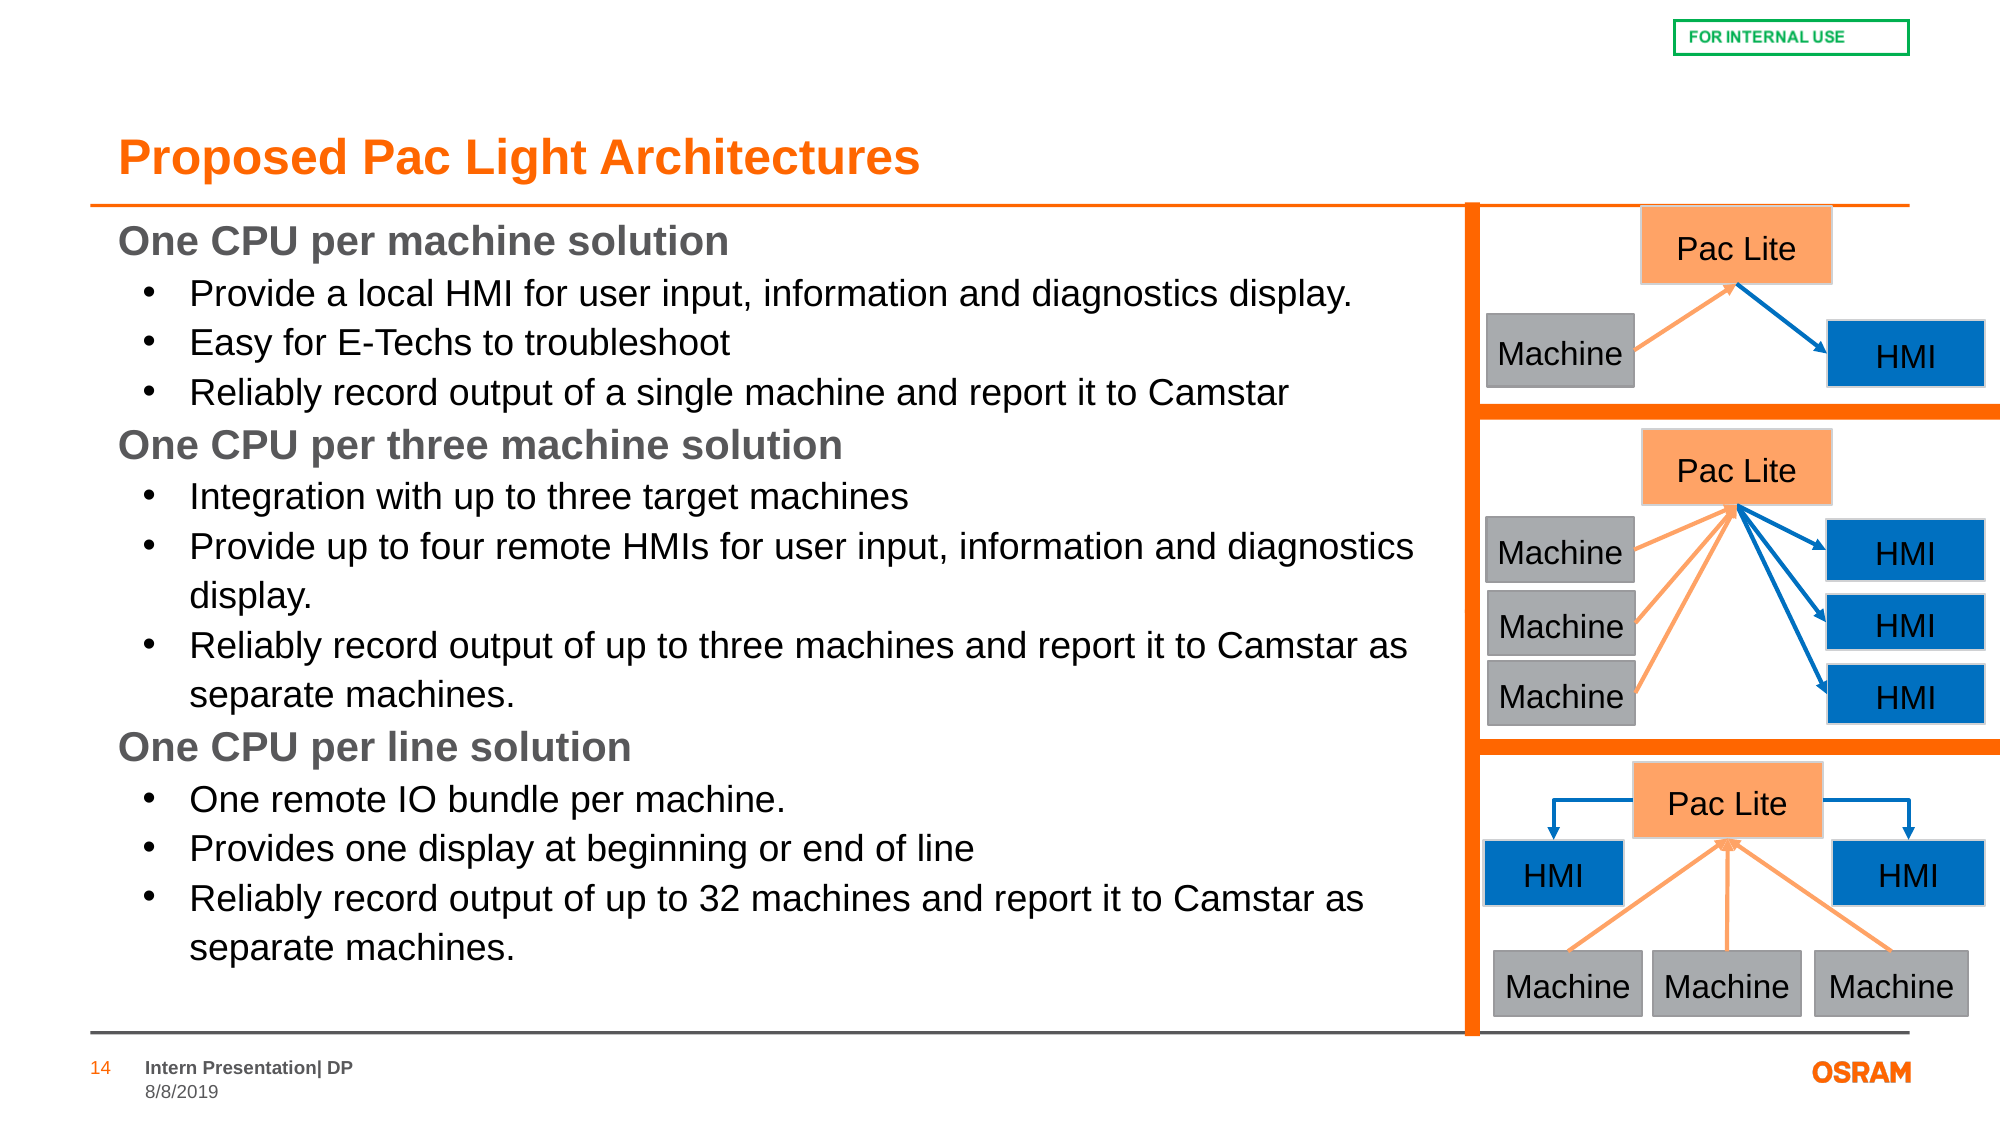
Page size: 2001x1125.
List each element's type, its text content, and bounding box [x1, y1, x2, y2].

text_box [1464, 613, 1480, 1037]
picture [1673, 19, 1910, 56]
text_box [1741, 504, 1828, 695]
text_box HMI [1896, 839, 1986, 906]
text_box Machine [1487, 660, 1636, 726]
text_box HMI [1483, 839, 1562, 906]
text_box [1635, 504, 1738, 694]
text_box Machine [1814, 951, 1969, 1016]
text_box HMI [1832, 593, 1986, 651]
text_box One CPU per machine solution Provide a local HMI for user input, information and diagnostics display. Easy for E-Techs to troubleshoot Reliably record output of a single machine and report it to Camstar One CPU per three machine solution Integration with up to three target machines Provide up to four remote HMIs for user input, information and diagnostics display. Reliably record output of up to three machines and report it to Camstar as separate machines. One CPU per line solution One remote IO bundle per machine. Provides one display at beginning or end of line Reliably record output of up to 32 machines and report it to Camstar as separate machines. [117, 209, 1464, 1021]
text_box Machine [1486, 517, 1629, 582]
text_box Machine [1494, 951, 1642, 1016]
text_box HMI [1833, 518, 1986, 582]
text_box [1822, 799, 1909, 840]
text_box Machine [1486, 314, 1634, 387]
text_box Pac Lite [1641, 428, 1832, 506]
text_box [1472, 739, 2000, 755]
text_box [1468, 403, 2000, 420]
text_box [1736, 283, 1828, 354]
title Proposed Pac Light Architectures [118, 118, 1882, 185]
text_box [1464, 202, 1480, 613]
text_box Pac Lite [1632, 762, 1823, 836]
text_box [1553, 799, 1633, 840]
text_box Pac Lite [1641, 206, 1832, 284]
text_box Machine [1487, 590, 1630, 656]
text_box HMI [1826, 319, 1986, 388]
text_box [1567, 838, 1728, 952]
text_box HMI [1826, 663, 1986, 725]
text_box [1633, 283, 1735, 351]
slide_number [142, 1054, 1517, 1081]
text_box Machine [1652, 959, 1802, 1016]
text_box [1731, 838, 1892, 952]
